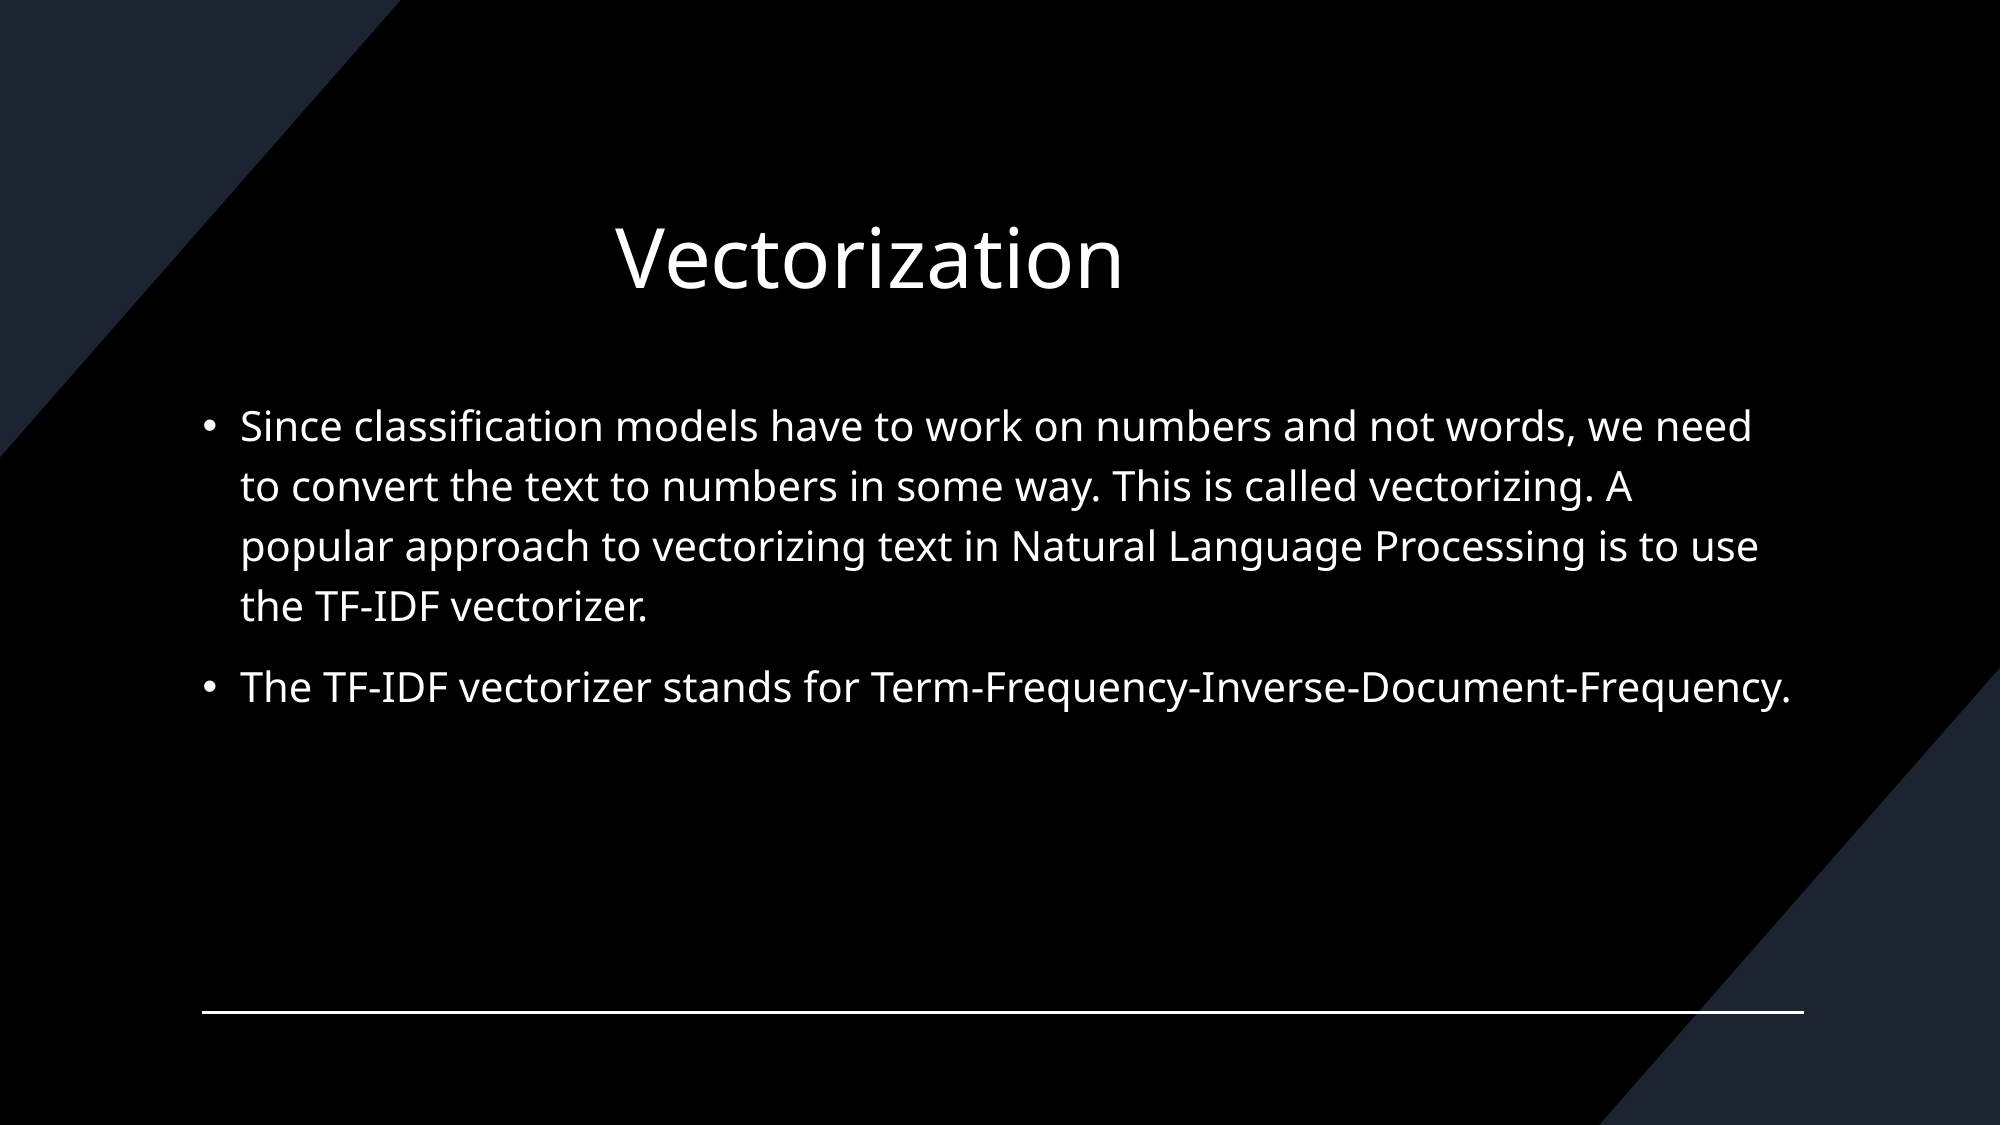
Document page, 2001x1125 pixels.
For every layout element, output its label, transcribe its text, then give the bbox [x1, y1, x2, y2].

title Vectorization [187, 143, 1813, 367]
list Since classification models have to work on numbers and not words, we need to convert the text to numbers in some way. This is called vectorizing. A popular approach to vectorizing text in Natural Language Processing is to use the TF-IDF vectorizer. The TF-IDF vectorizer stands for Term-Frequency-Inverse-Document-Frequency. [187, 382, 1813, 968]
